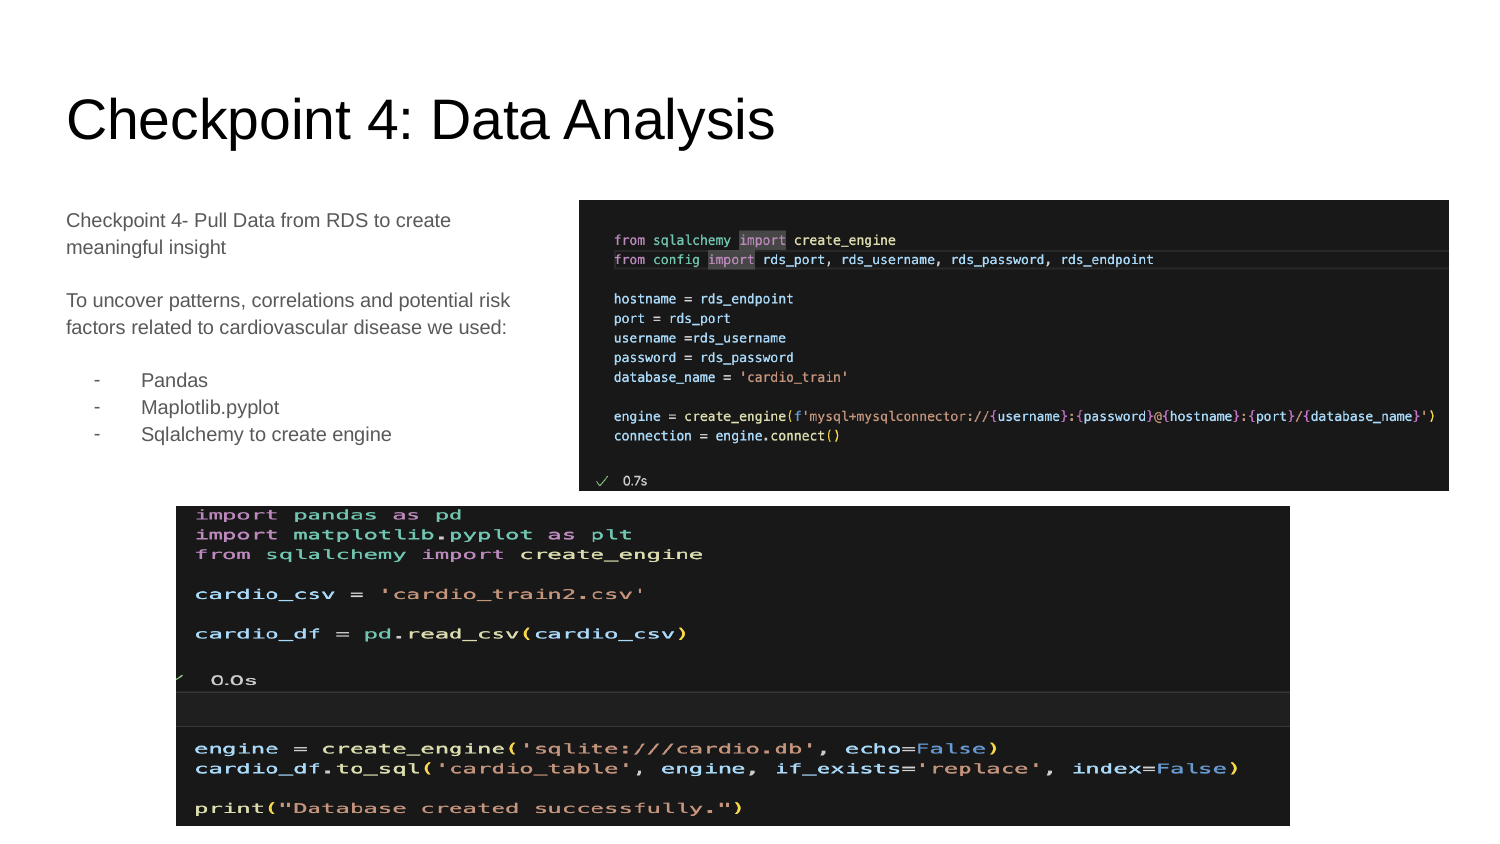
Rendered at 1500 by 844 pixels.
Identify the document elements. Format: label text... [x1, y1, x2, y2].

picture [579, 200, 1450, 491]
list Checkpoint 4- Pull Data from RDS to create meaningful insight To uncover patterns, correlations and potential risk factors related to cardiovascular disease we used: Pandas Maplotlib.pyplot Sqlalchemy to create engine [51, 189, 531, 447]
picture [175, 506, 1290, 827]
title Checkpoint 4: Data Analysis [51, 72, 1449, 167]
